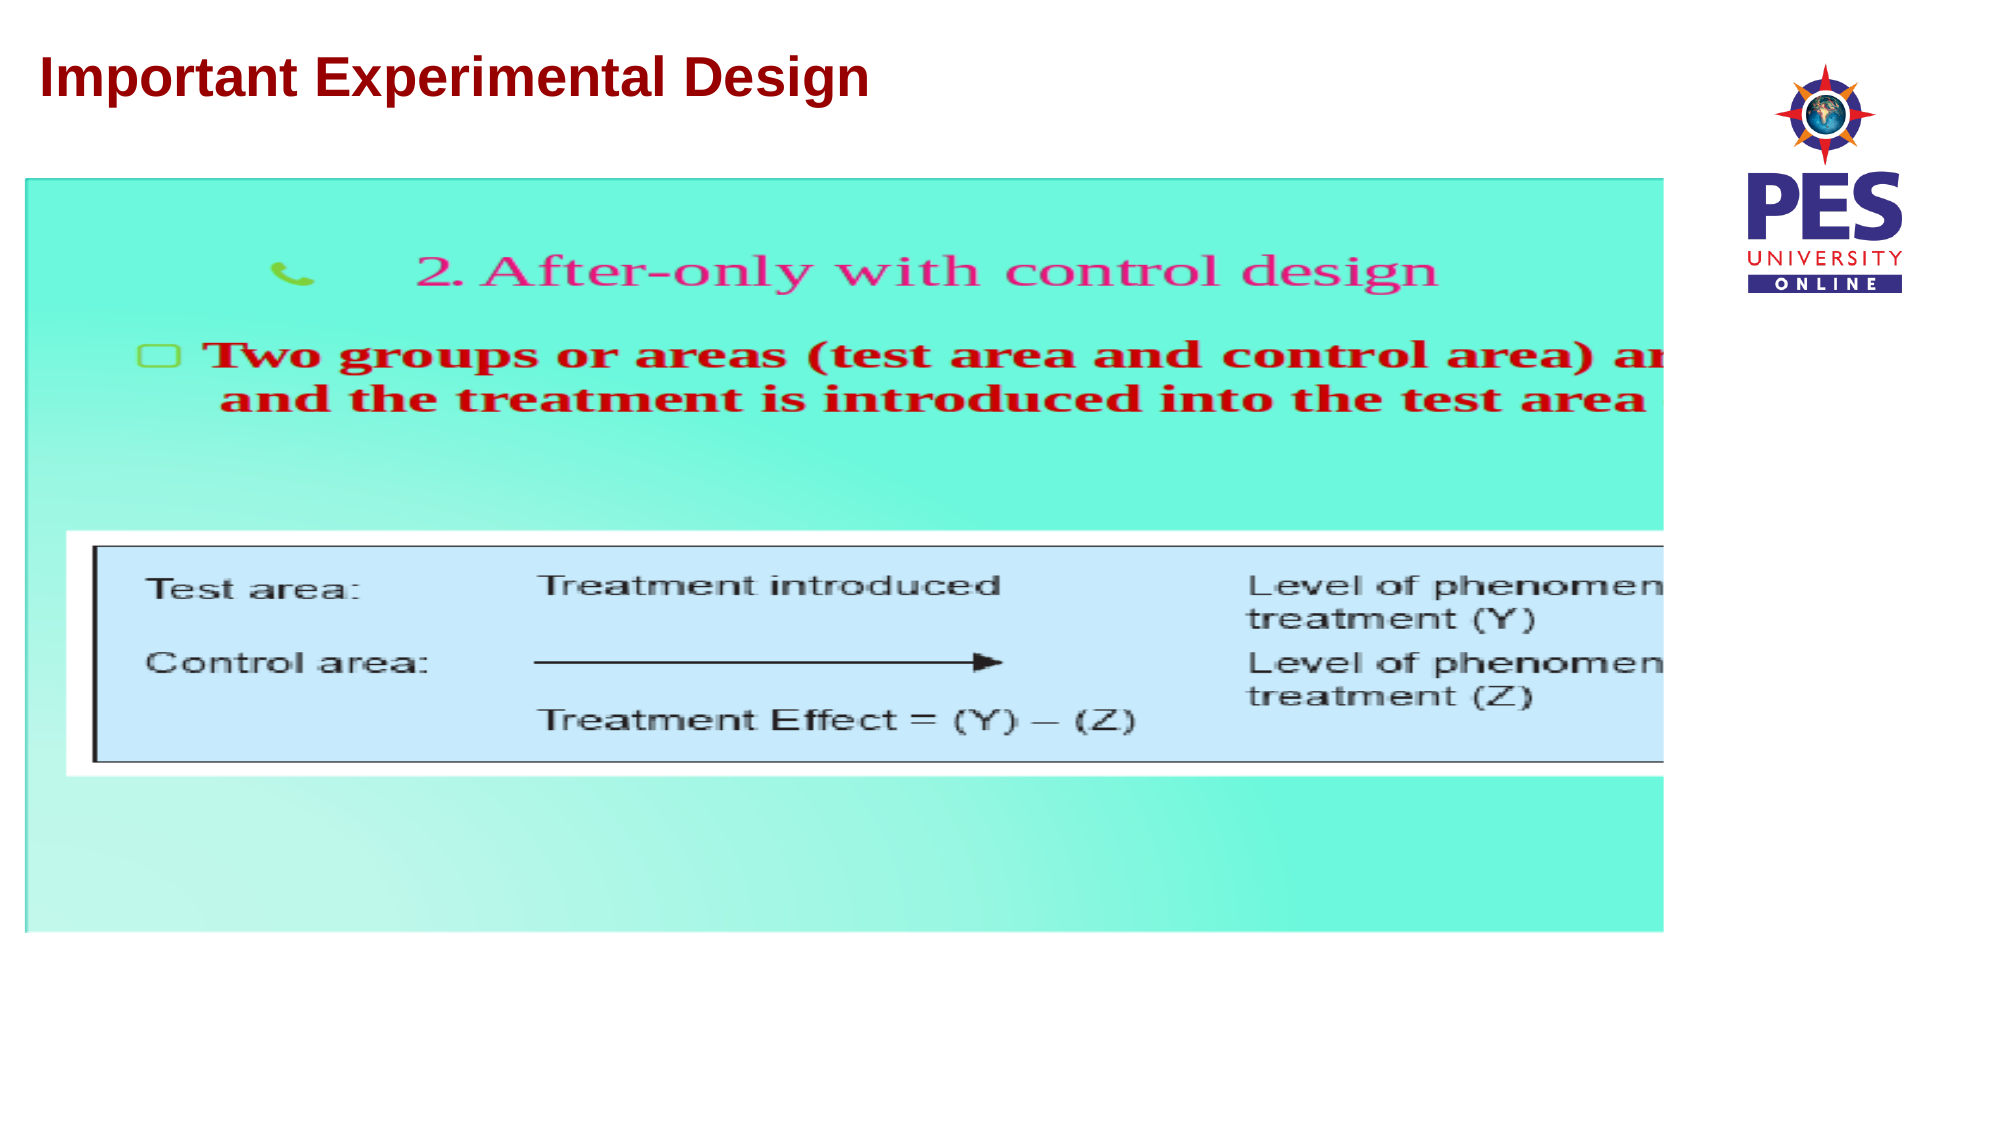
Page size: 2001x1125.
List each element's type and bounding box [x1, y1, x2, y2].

picture [1748, 63, 1902, 293]
picture [24, 24, 1664, 1090]
